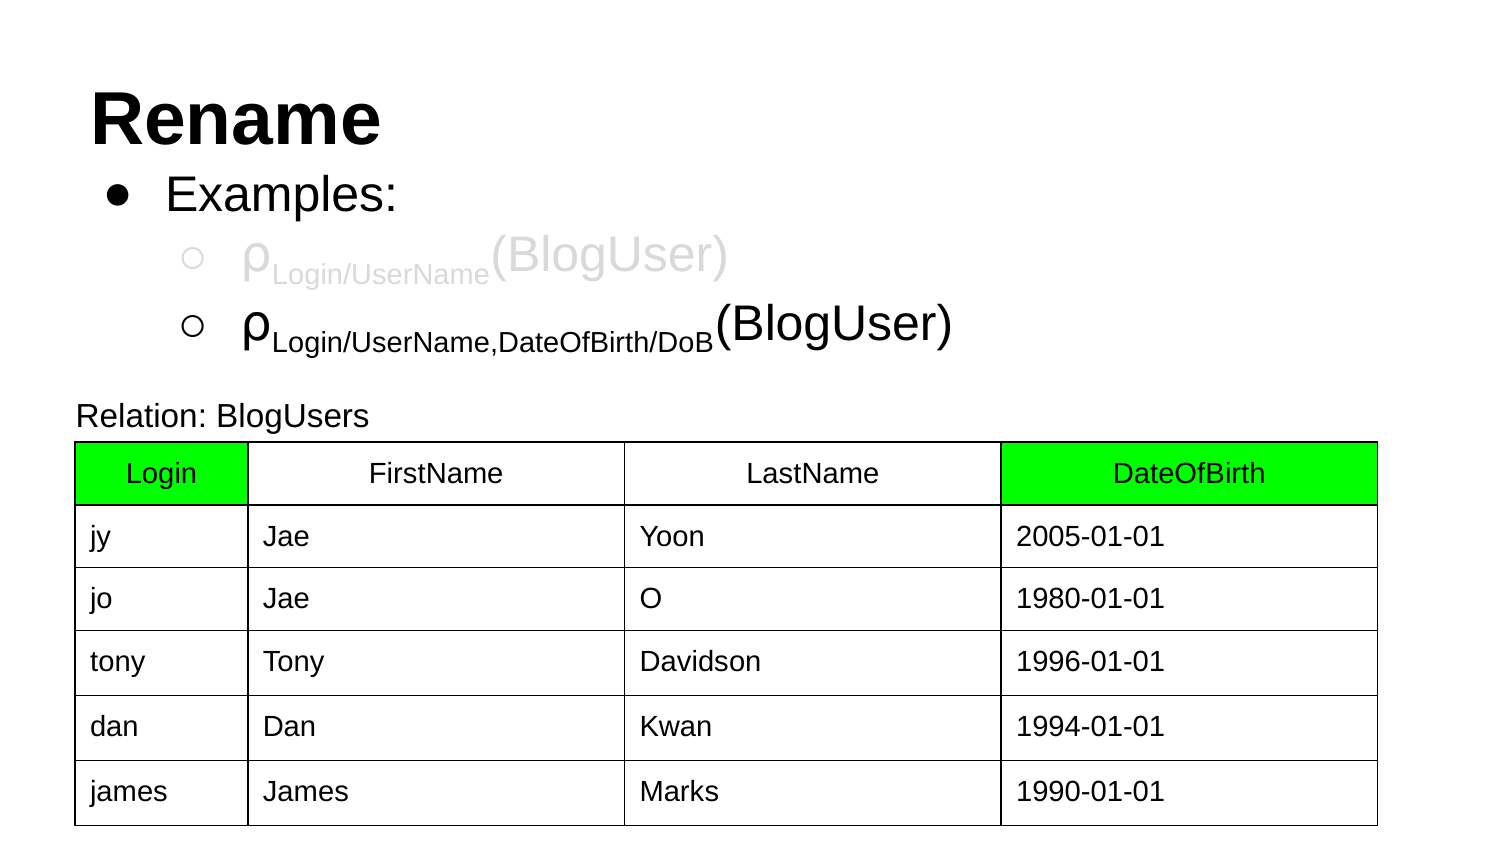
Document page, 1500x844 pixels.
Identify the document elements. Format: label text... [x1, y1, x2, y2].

list Examples: ⍴Login/UserName(BlogUser) ⍴Login/UserName,DateOfBirth/DoB(BlogUser) [75, 146, 1445, 758]
table_cell Marks [625, 761, 1000, 825]
table_cell Jae [249, 568, 624, 630]
table_cell dan [76, 696, 247, 760]
table_header Login [76, 471, 247, 504]
list Relation: BlogUsers [60, 378, 450, 471]
table_cell tony [76, 631, 247, 695]
table_cell Kwan [625, 696, 1000, 760]
table_cell 1990-01-01 [1002, 761, 1377, 825]
table_cell 1980-01-01 [1002, 568, 1377, 630]
table_cell Dan [249, 696, 624, 760]
table_cell 1996-01-01 [1002, 631, 1377, 695]
table_cell james [76, 761, 247, 825]
table_cell O [625, 568, 1000, 630]
table_cell 2005-01-01 [1002, 506, 1377, 567]
table_header DateOfBirth [1002, 443, 1377, 504]
table_cell Yoon [625, 506, 1000, 567]
table_cell Davidson [625, 631, 1000, 695]
table_header LastName [625, 443, 1000, 504]
table_cell Tony [249, 631, 624, 695]
table_cell jy [76, 506, 247, 567]
table_cell 1994-01-01 [1002, 696, 1377, 760]
table_cell James [249, 761, 624, 825]
title Rename [75, 33, 1425, 146]
table_cell jo [76, 568, 247, 630]
table_header FirstName [249, 443, 624, 504]
table_cell Jae [249, 506, 624, 567]
